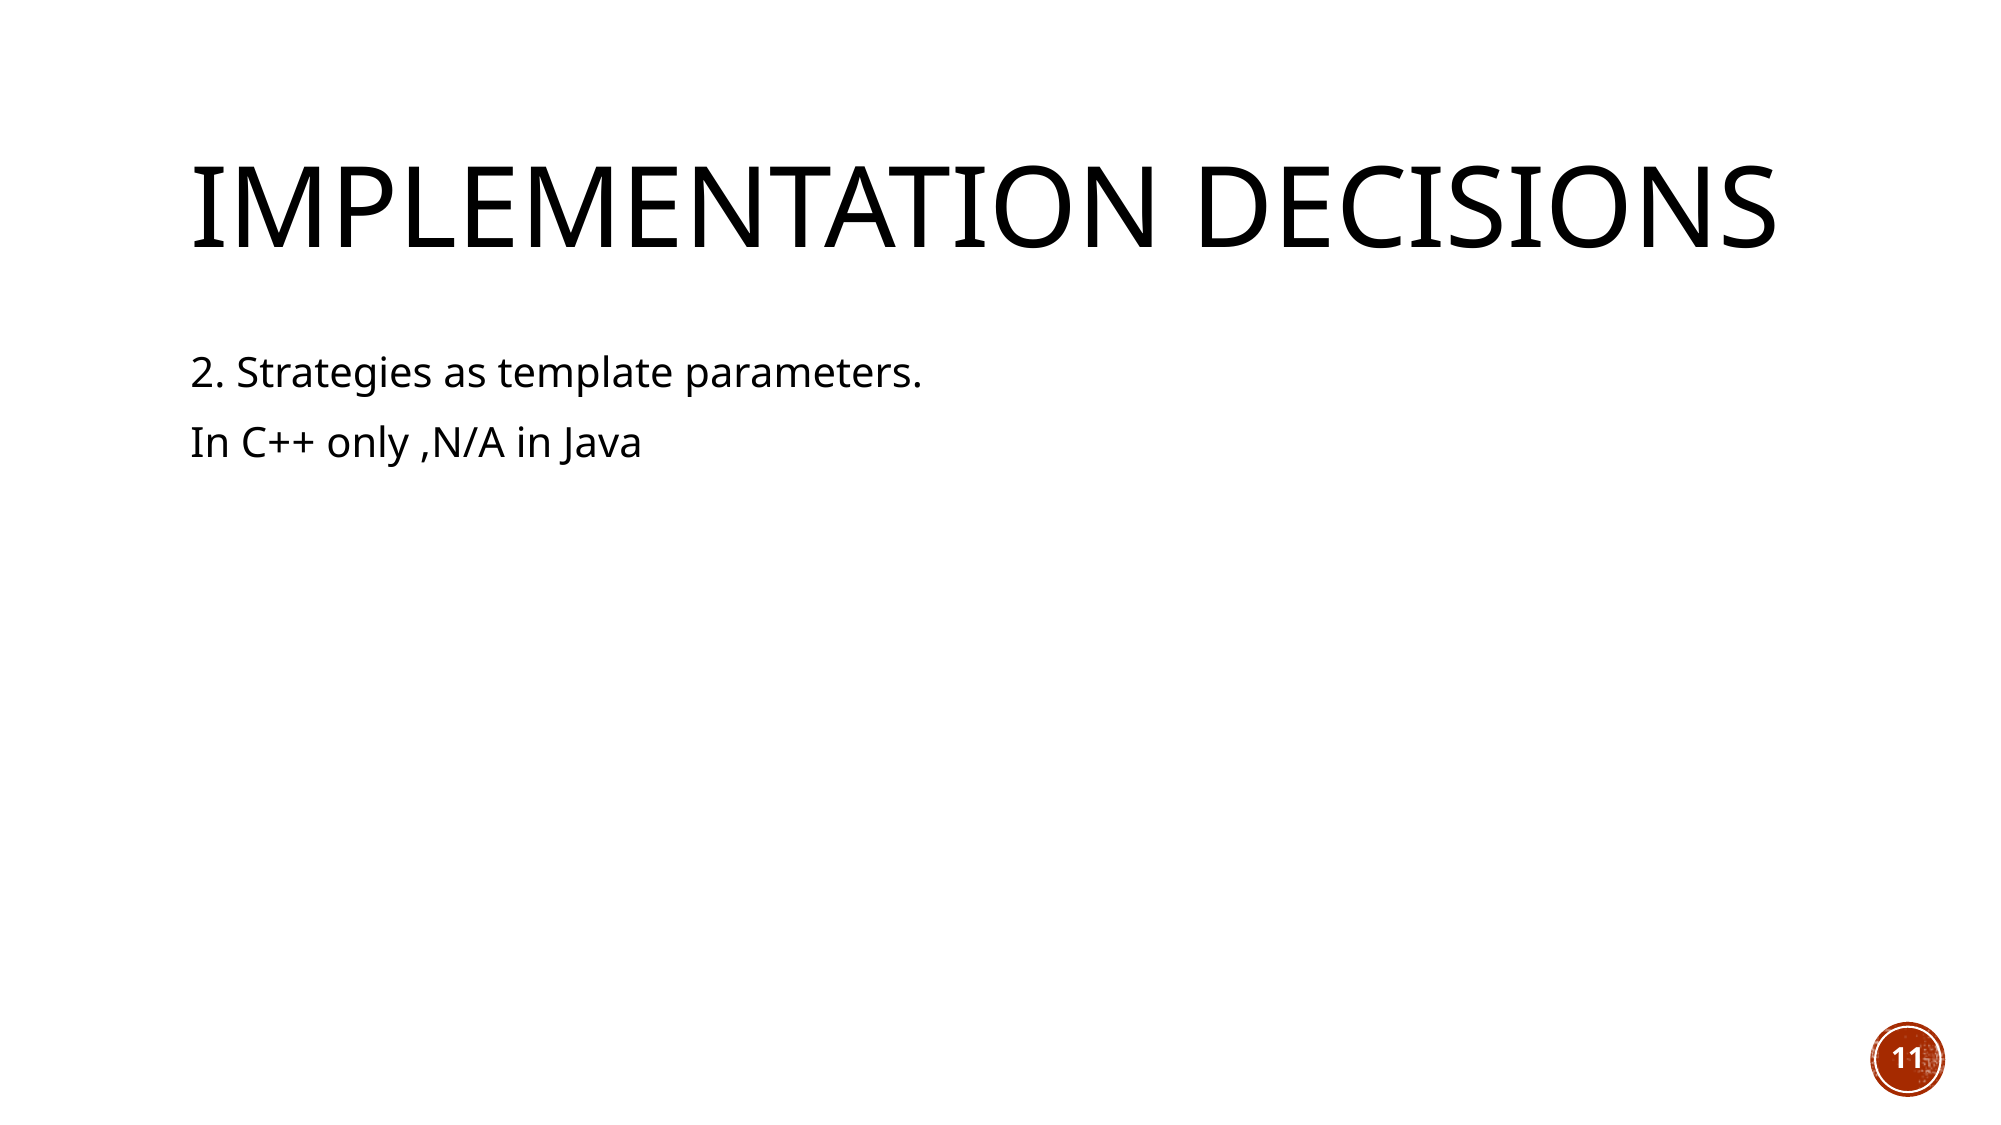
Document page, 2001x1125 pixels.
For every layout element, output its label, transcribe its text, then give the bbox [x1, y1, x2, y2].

title Implementation decisions [175, 79, 1826, 344]
slide_number 11 [1855, 1028, 1961, 1089]
list 2. Strategies as template parameters. In C++ only ,N/A in Java [175, 343, 1700, 798]
